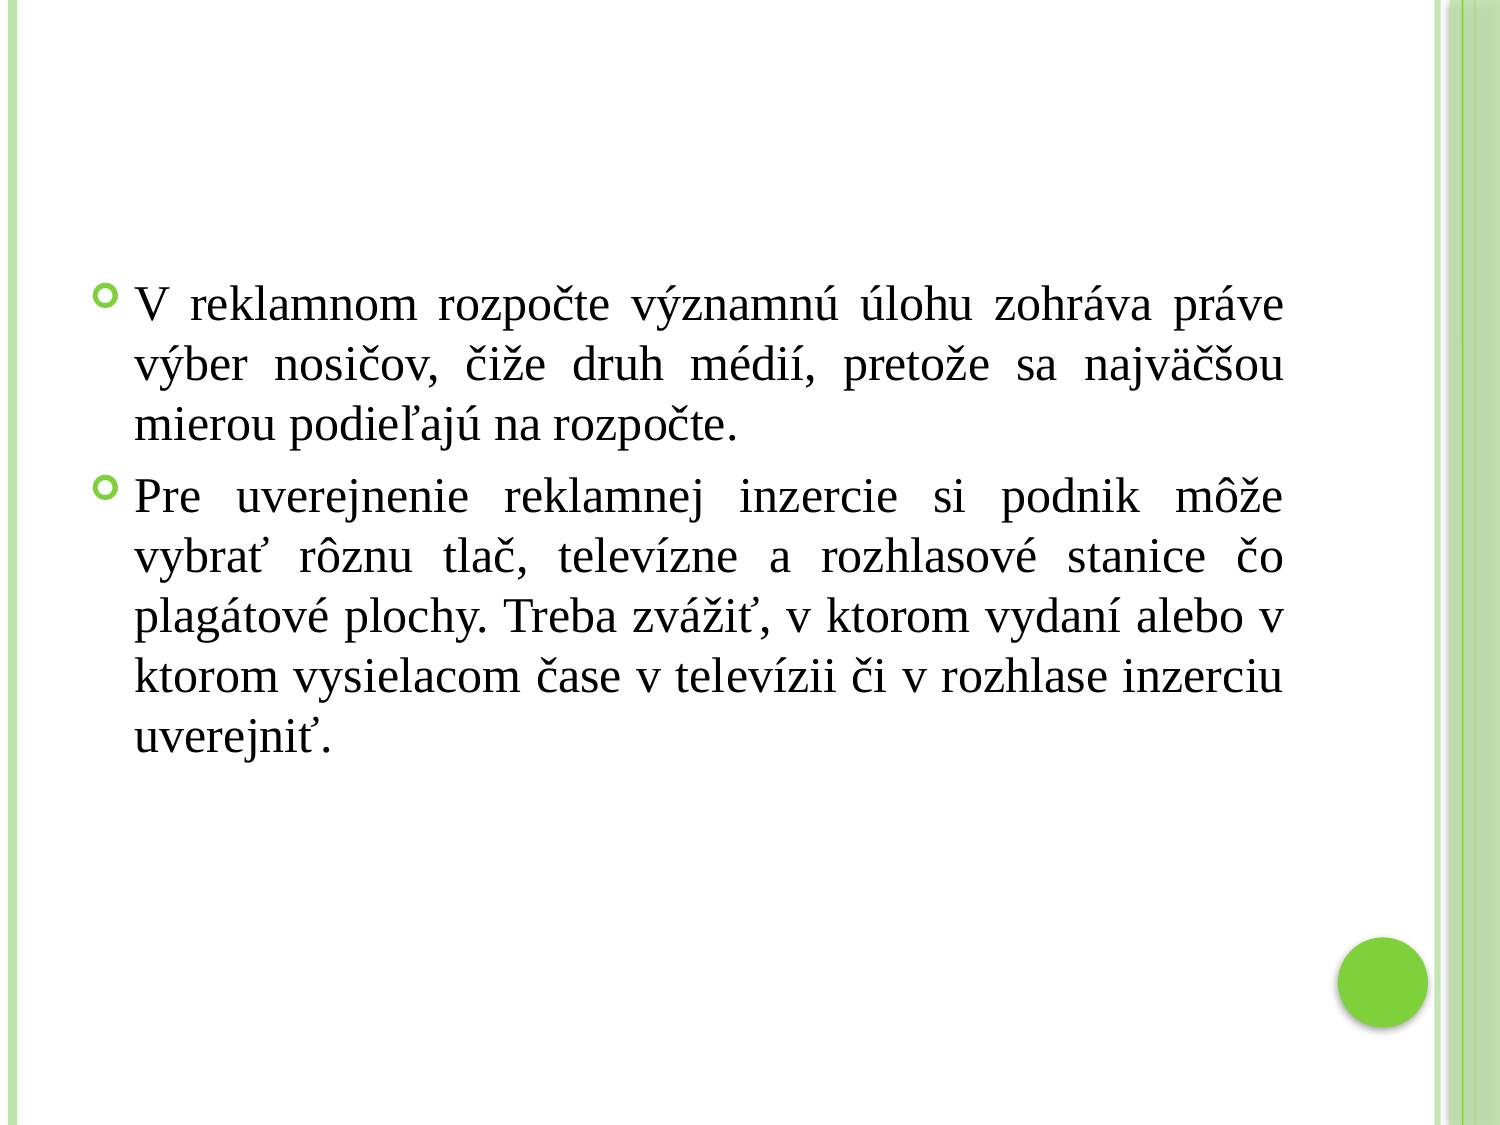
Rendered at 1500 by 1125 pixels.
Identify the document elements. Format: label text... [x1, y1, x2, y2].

list V reklamnom rozpočte významnú úlohu zohráva práve výber nosičov, čiže druh médií, pretože sa najväčšou mierou podieľajú na rozpočte. Pre uverejnenie reklamnej inzercie si podnik môže vybrať rôznu tlač, televízne a rozhlasové stanice čo plagátové plochy. Treba zvážiť, v ktorom vydaní alebo v ktorom vysielacom čase v televízii či v rozhlase inzerciu uverejniť. [75, 262, 1300, 1062]
